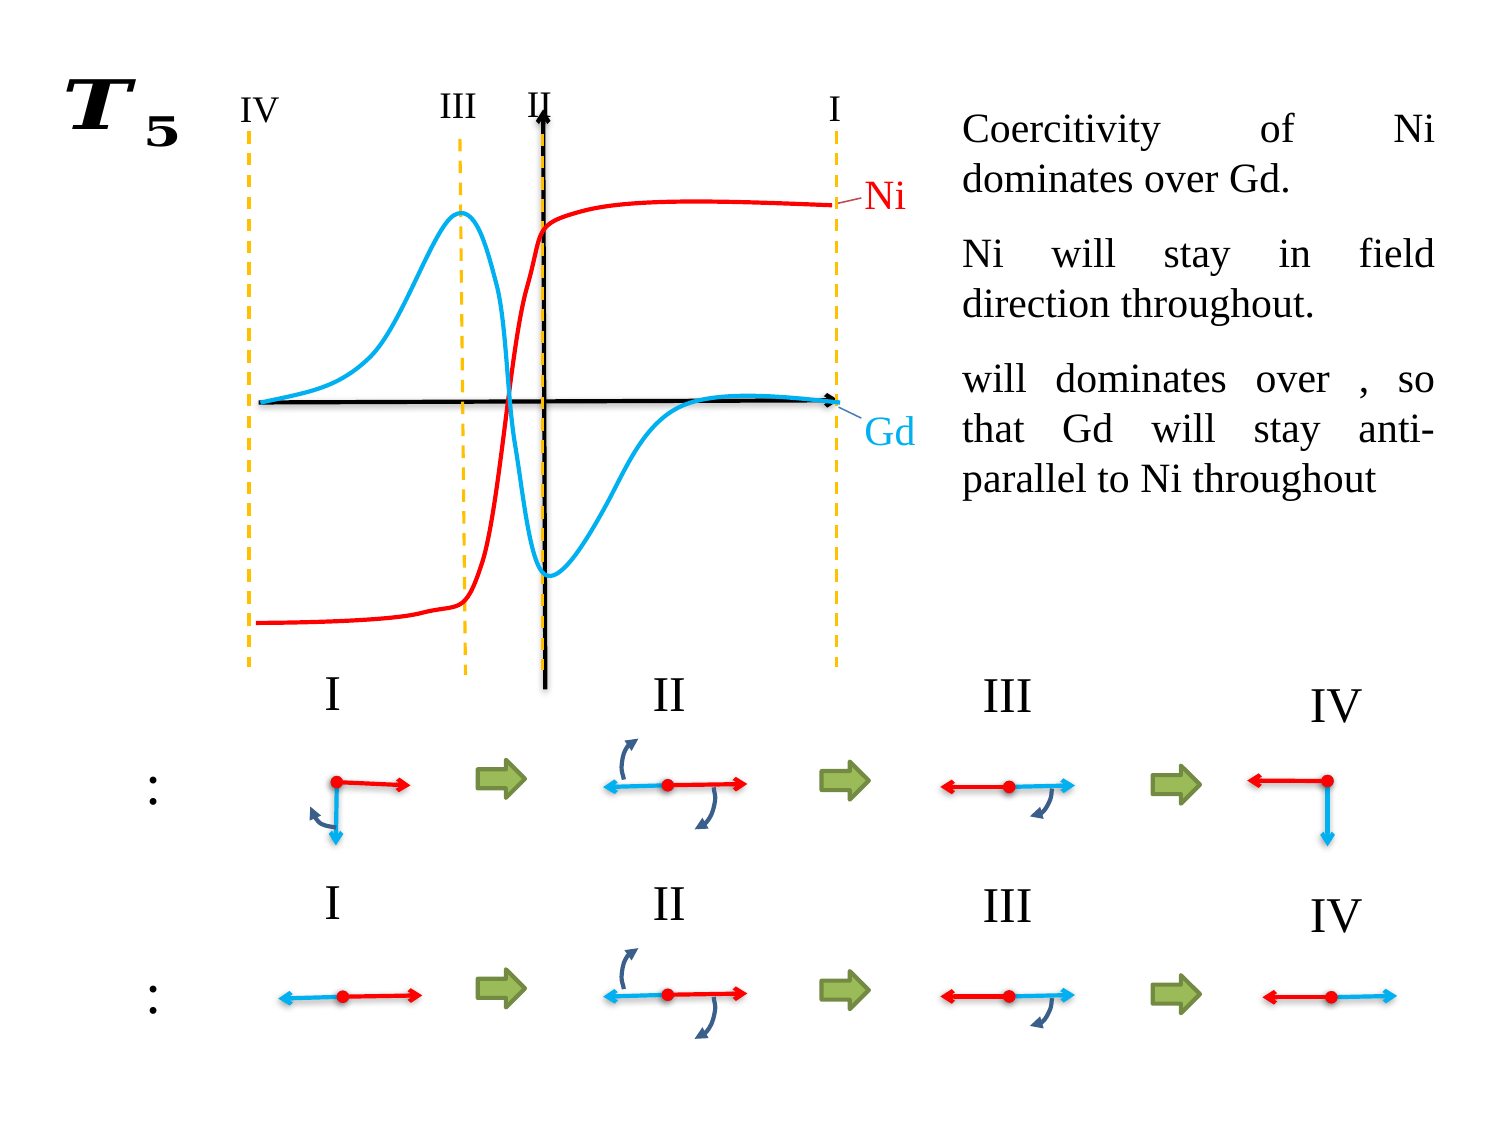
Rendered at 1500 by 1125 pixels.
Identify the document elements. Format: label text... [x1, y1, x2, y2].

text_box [130, 652, 1388, 851]
text_box I [309, 862, 356, 938]
text_box IV [1295, 874, 1388, 950]
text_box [224, 72, 951, 651]
text_box III [967, 864, 1063, 940]
text_box [1150, 973, 1203, 1016]
text_box [475, 967, 528, 1010]
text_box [940, 994, 1076, 1025]
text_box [286, 948, 405, 1020]
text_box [615, 939, 734, 1042]
text_box II [637, 863, 707, 938]
text_box [819, 969, 871, 1012]
